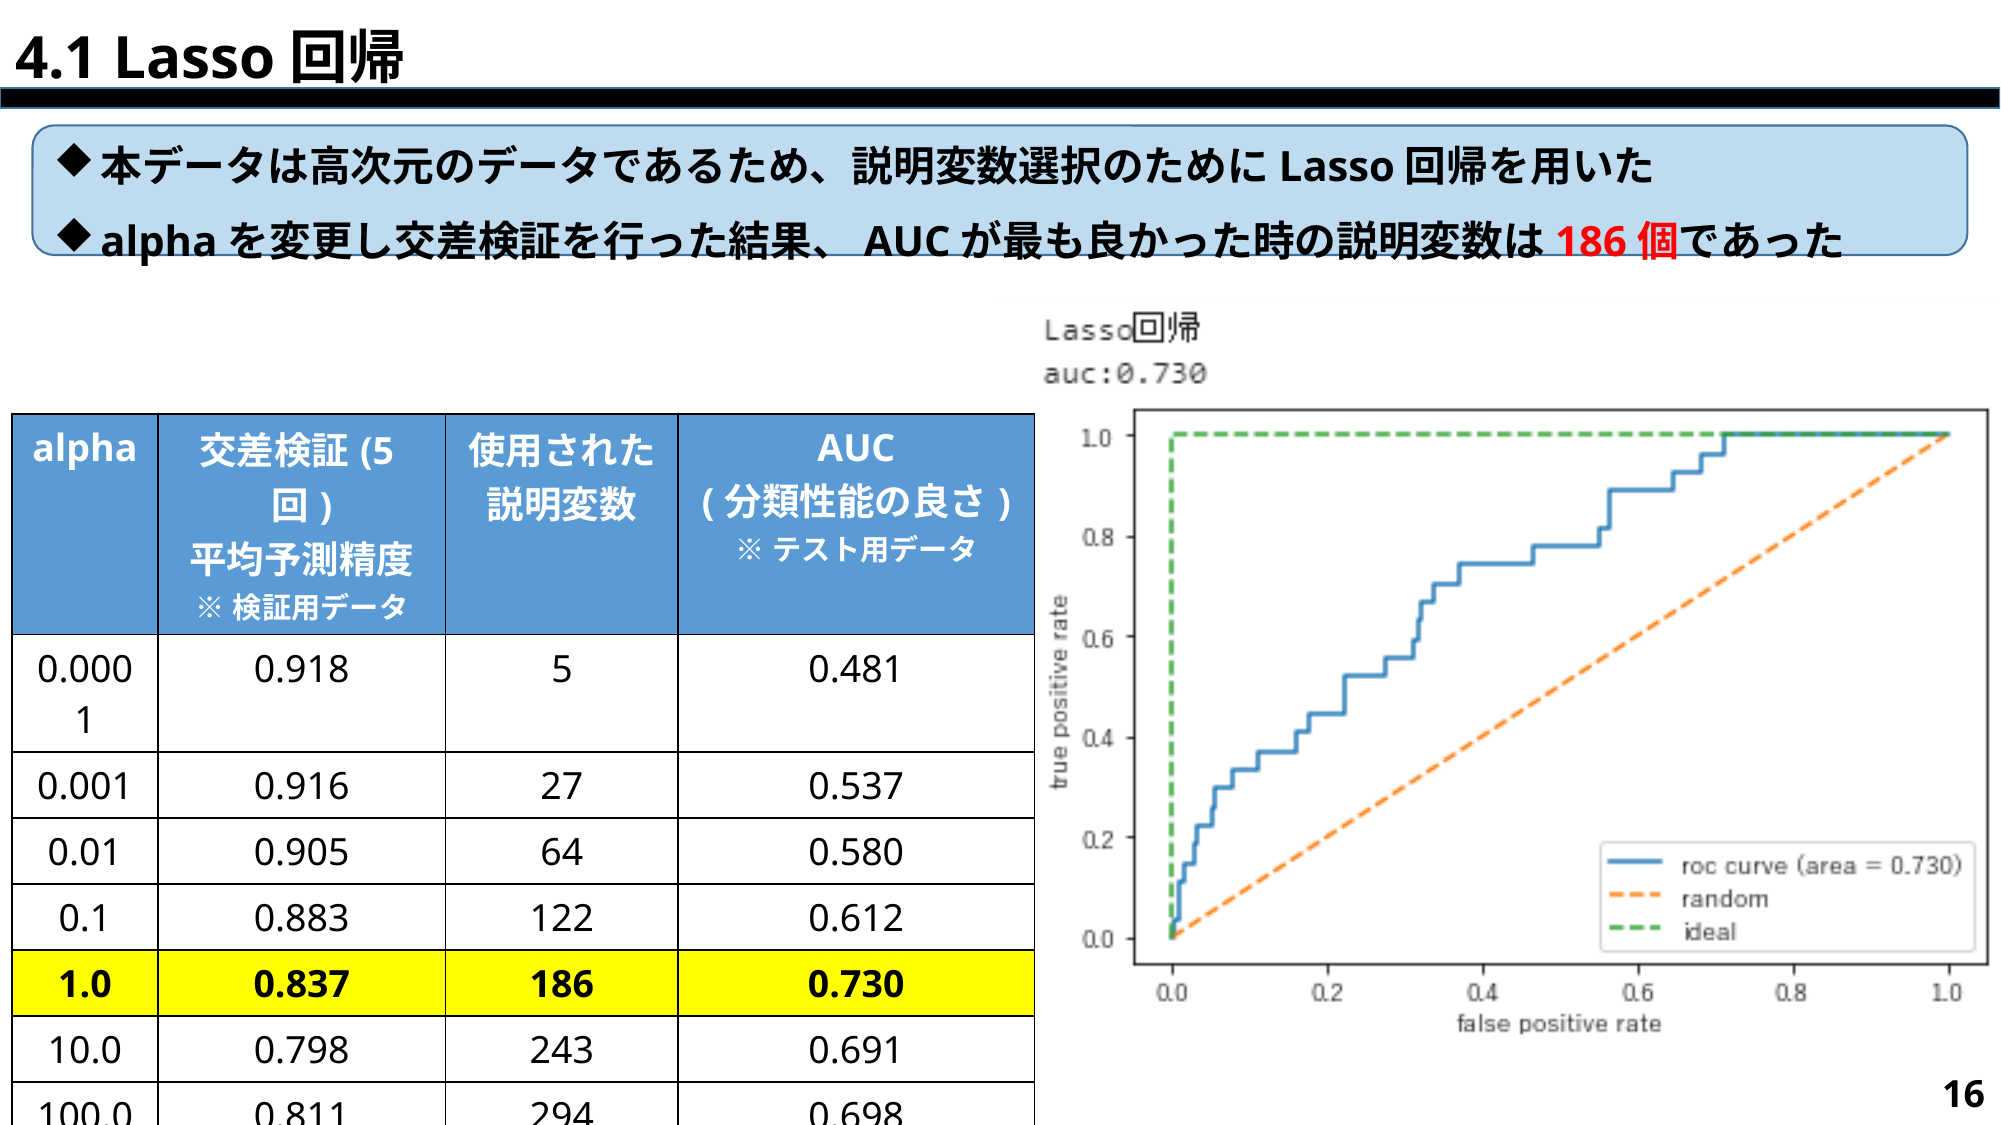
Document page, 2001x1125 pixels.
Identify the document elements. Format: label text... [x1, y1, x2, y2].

table_cell 0.698 [679, 1083, 1034, 1125]
table_cell 0.883 [159, 885, 445, 949]
table_header 使用された 説明変数 [446, 415, 677, 634]
table_cell 0.0001 [13, 635, 157, 751]
table_cell 0.905 [159, 819, 445, 883]
table_cell 1.0 [13, 951, 157, 1015]
table_cell 0.01 [13, 819, 157, 883]
table_cell 0.811 [159, 1083, 445, 1125]
table_cell 243 [446, 1017, 677, 1081]
text_box 本データは高次元のデータであるため、説明変数選択のためにLasso回帰を用いた alphaを変更し交差検証を行った結果、AUCが最も良かった時の説明変数は186個であった [31, 124, 1969, 257]
table_cell 0.730 [679, 951, 999, 1015]
table_cell 0.691 [679, 1017, 1034, 1081]
table_cell 5 [446, 635, 677, 751]
table_cell 0.481 [679, 635, 999, 751]
table_cell 0.537 [679, 753, 999, 817]
table_cell 186 [446, 951, 677, 1015]
table_header alpha [13, 415, 157, 634]
table_header AUC (分類性能の良さ) ※テスト用データ [679, 415, 999, 634]
table_cell 10.0 [13, 1017, 157, 1081]
picture [999, 295, 2000, 1064]
table_cell 64 [446, 819, 677, 883]
table_cell 0.612 [679, 885, 999, 949]
table_cell 0.918 [159, 635, 445, 751]
table_header 交差検証(5回) 平均予測精度 ※検証用データ [159, 415, 445, 634]
title 4.1 Lasso回帰 [0, 0, 2000, 169]
slide_number 16 [1550, 1065, 2000, 1125]
table_cell 0.001 [13, 753, 157, 817]
table_cell 100.0 [13, 1083, 157, 1125]
table_cell 294 [446, 1083, 677, 1125]
table_cell 0.798 [159, 1017, 445, 1081]
table_cell 0.1 [13, 885, 157, 949]
table_cell 0.580 [679, 819, 999, 883]
table_cell 0.837 [159, 951, 445, 1015]
table_cell 27 [446, 753, 677, 817]
table_cell 122 [446, 885, 677, 949]
table_cell 0.916 [159, 753, 445, 817]
